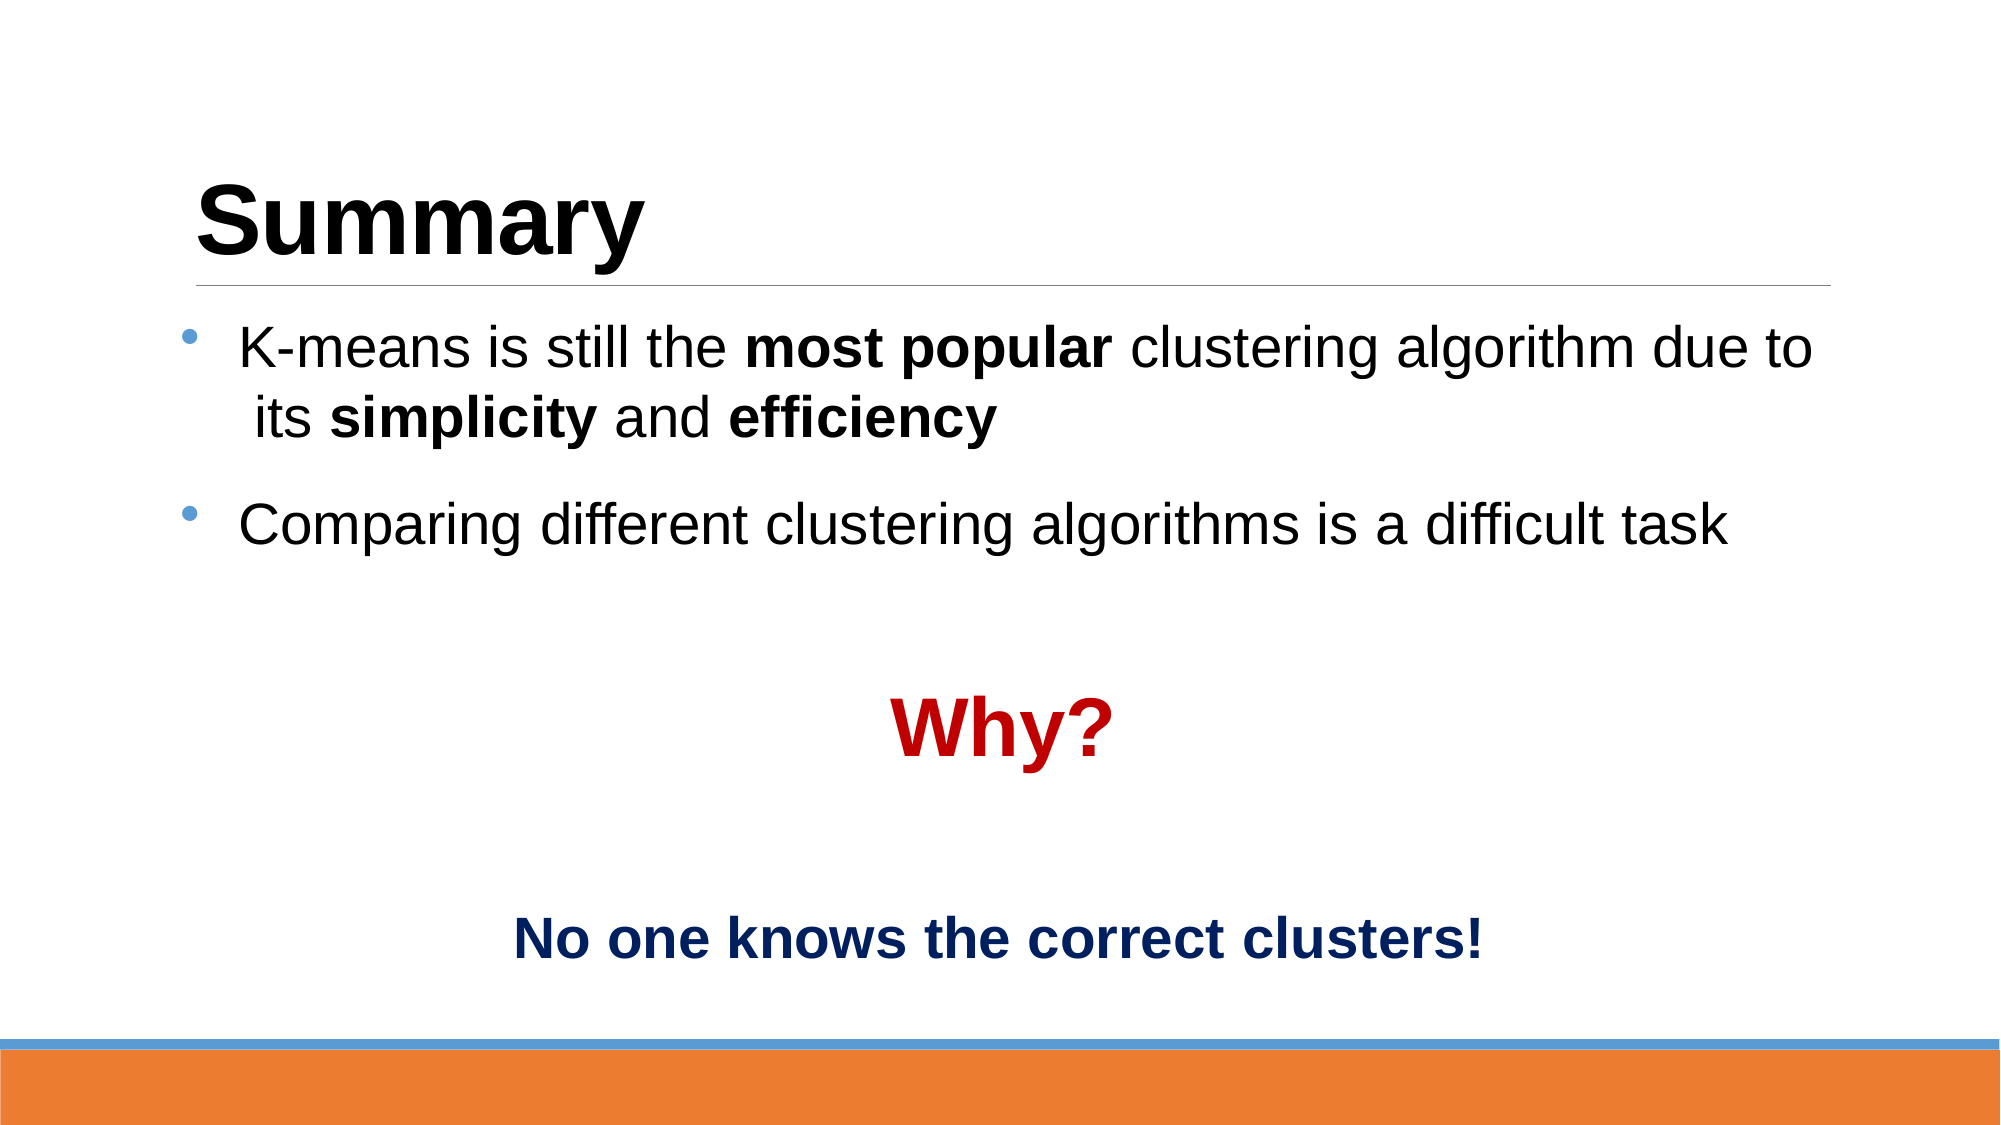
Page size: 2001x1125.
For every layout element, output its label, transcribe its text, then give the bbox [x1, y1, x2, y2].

text_box K-means is still the most popular clustering algorithm due to its simplicity and efficiency Comparing different clustering algorithms is a difficult task Why? No one knows the correct clusters! [177, 306, 1819, 971]
title Summary [192, 152, 647, 306]
